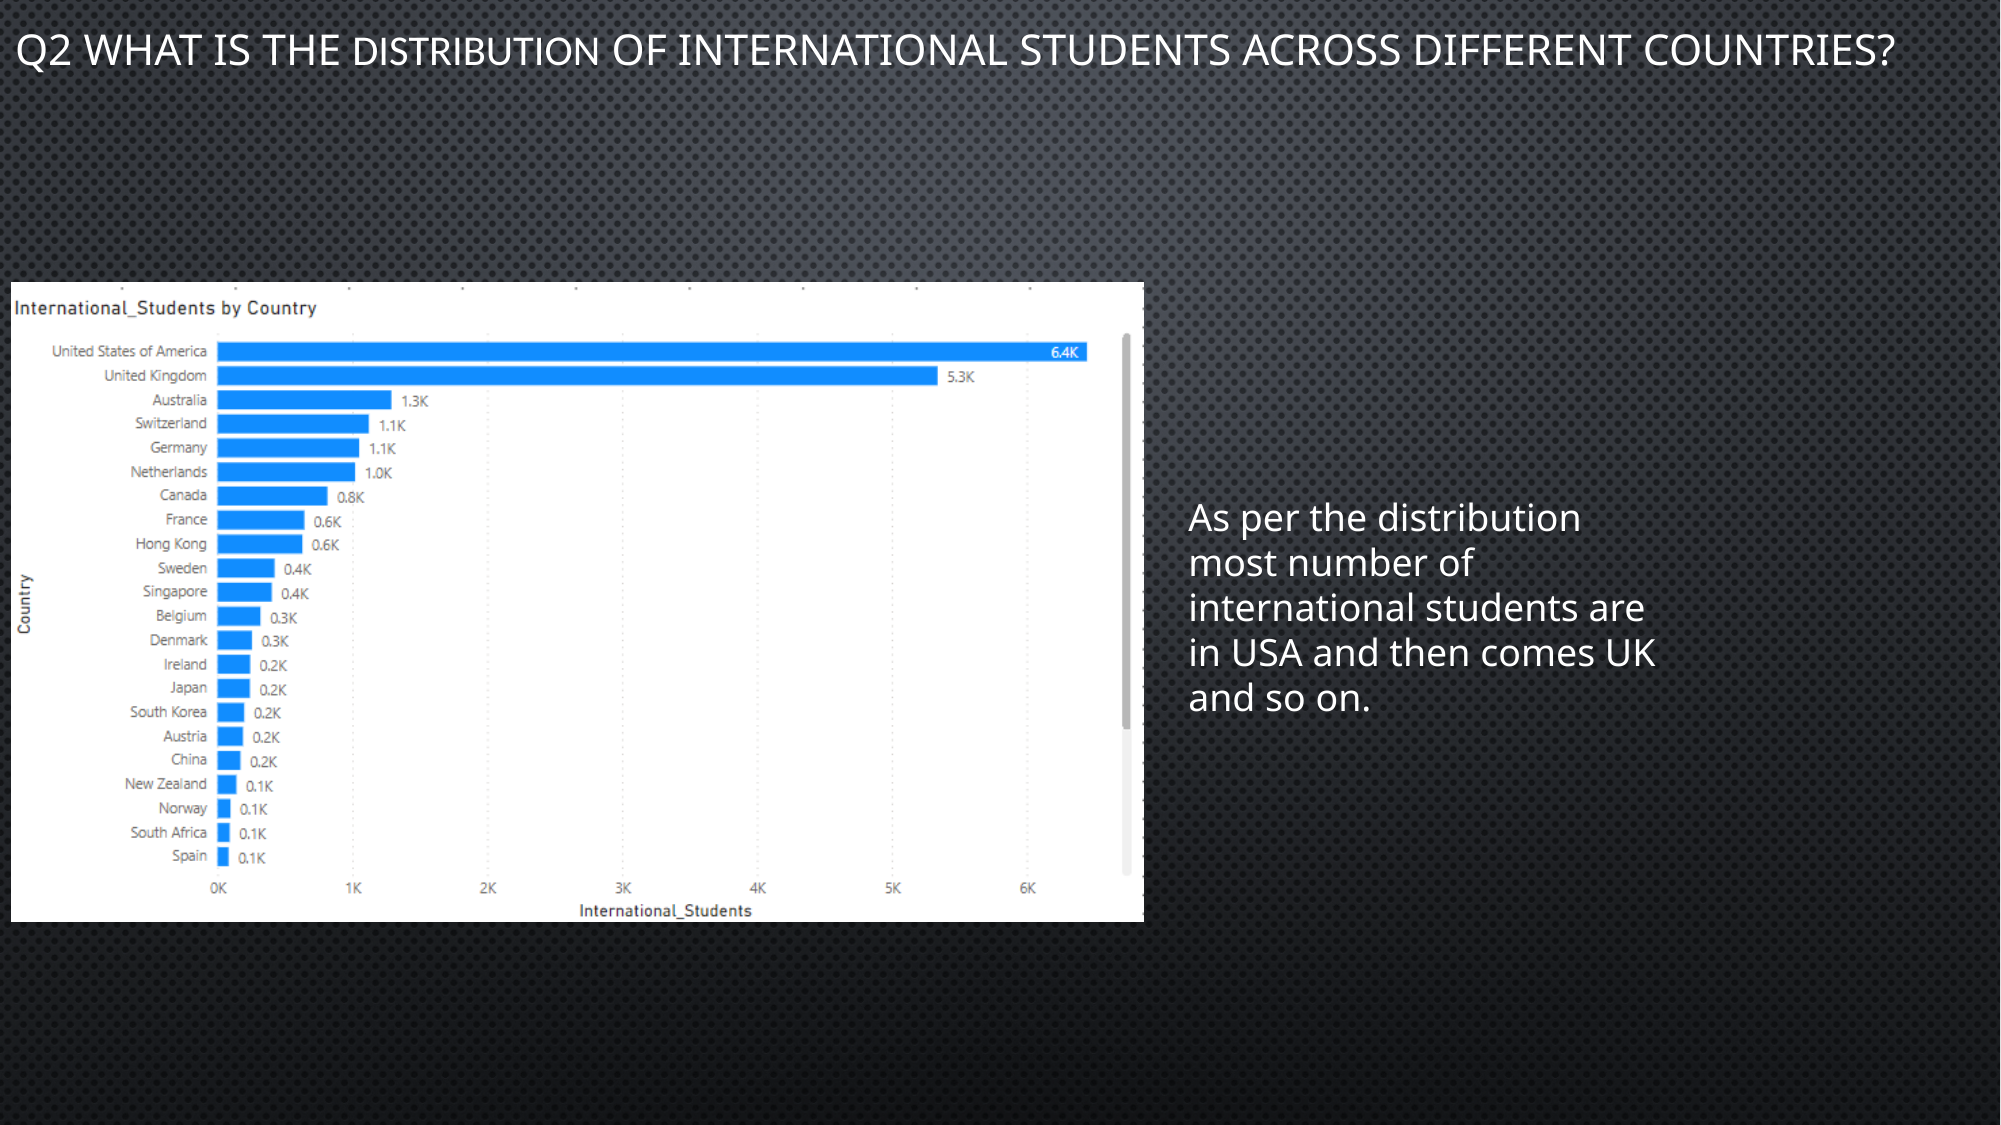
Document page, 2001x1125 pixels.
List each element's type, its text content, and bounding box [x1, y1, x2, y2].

text_box Q2 What is the distribution of international students across different countries? [0, 0, 2000, 147]
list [11, 282, 1144, 922]
text_box As per the distribution most number of international students are in USA and then comes UK and so on. [1173, 486, 1681, 727]
